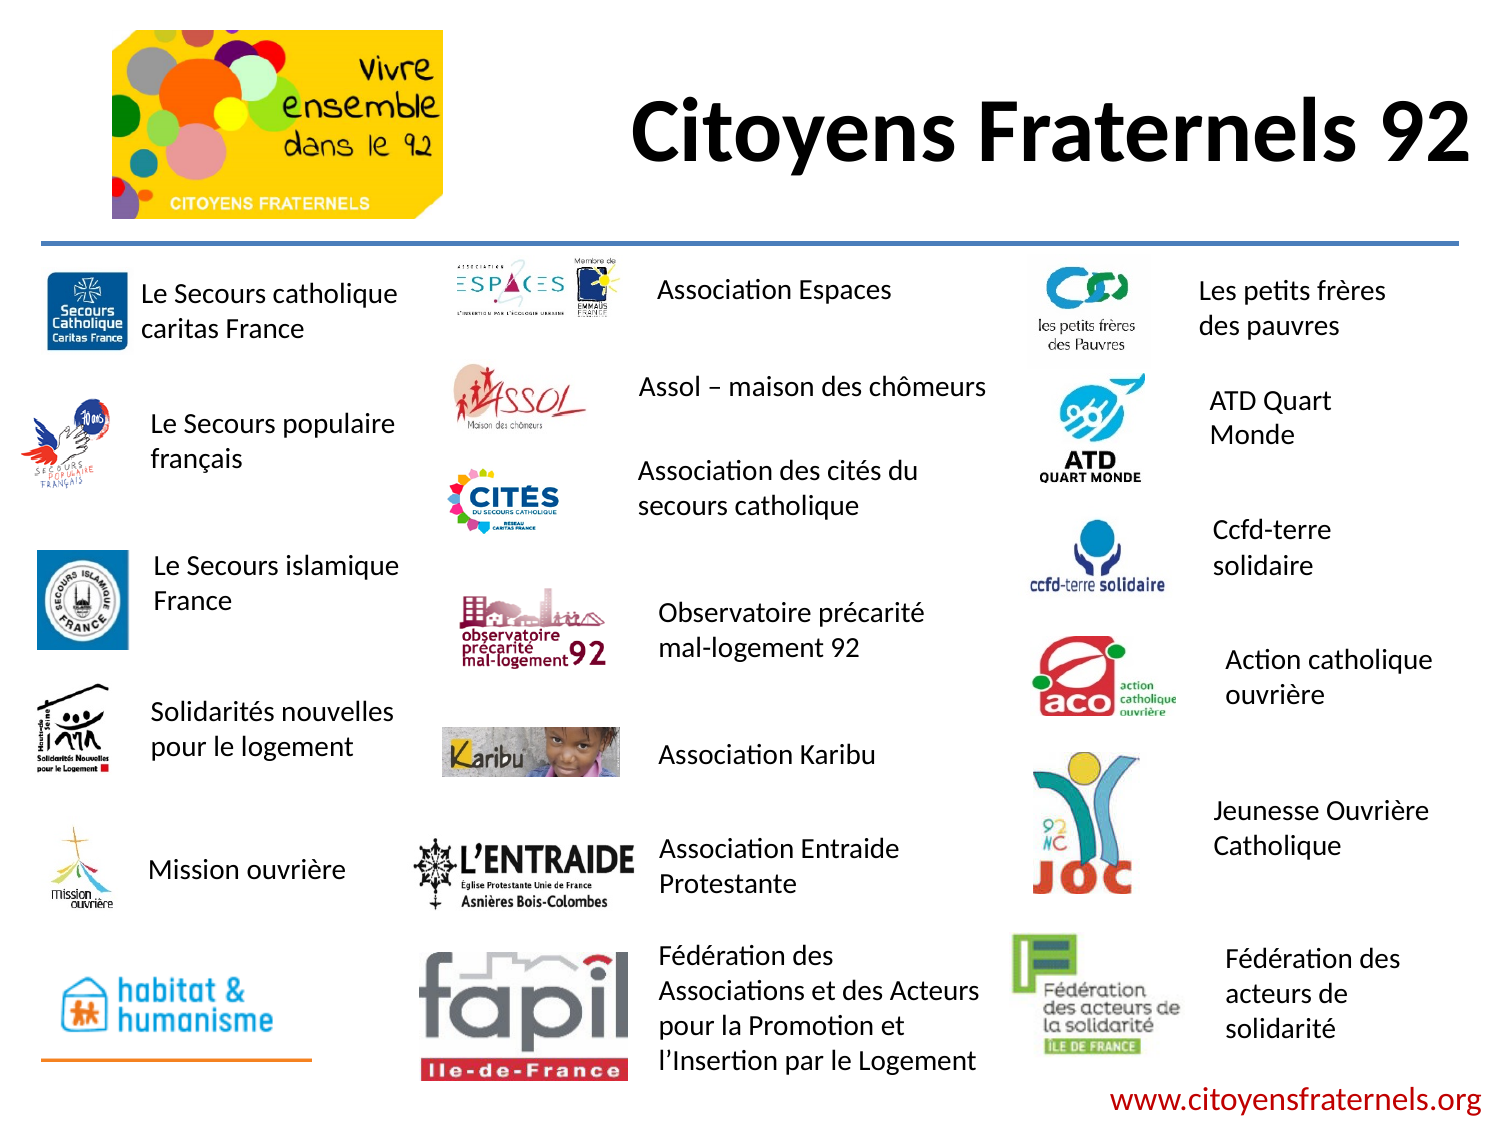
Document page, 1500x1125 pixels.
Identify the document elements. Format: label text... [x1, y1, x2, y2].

text_box Action catholique ouvrière [1210, 633, 1466, 718]
text_box Mission ouvrière [133, 843, 402, 893]
picture [442, 467, 575, 537]
picture [449, 359, 589, 434]
picture [42, 559, 123, 642]
picture [1009, 931, 1186, 1059]
picture [17, 396, 113, 491]
picture [29, 680, 115, 775]
picture [41, 951, 312, 1062]
picture [125, 550, 130, 650]
picture [1033, 752, 1147, 894]
text_box Association Espaces [642, 263, 915, 313]
picture [457, 255, 624, 318]
text_box Fédération des acteurs de solidarité [1210, 932, 1466, 1052]
text_box Observatoire précarité mal-logement 92 [643, 586, 986, 671]
text_box Jeunesse Ouvrière Catholique [1198, 783, 1478, 869]
text_box Le Secours populaire français [135, 397, 467, 482]
picture [418, 952, 628, 1082]
text_box Le Secours islamique France [138, 538, 434, 659]
text_box Les petits frères des pauvres [1183, 263, 1409, 349]
picture [407, 833, 642, 914]
text_box Assol – maison des chômeurs [624, 359, 1002, 410]
picture [40, 266, 134, 355]
picture [1018, 505, 1176, 605]
picture [442, 727, 621, 777]
picture [1027, 254, 1151, 370]
text_box Fédération des Associations et des Acteurs pour la Promotion et l’Insertion par le Logement [643, 928, 999, 1084]
picture [111, 30, 444, 219]
text_box Association des cités du secours catholique [623, 444, 987, 529]
picture [41, 816, 121, 916]
text_box www.citoyensfraternels.org [1094, 1069, 1498, 1125]
text_box ATD Quart Monde [1194, 373, 1424, 459]
picture [1039, 373, 1146, 483]
text_box Le Secours catholique caritas France [136, 267, 443, 352]
picture [1030, 636, 1176, 717]
text_box Association Entraide Protestante [644, 822, 924, 907]
title Citoyens Fraternels 92 [457, 30, 1488, 219]
text_box Association Karibu [643, 727, 956, 778]
text_box Solidarités nouvelles pour le logement [135, 684, 434, 770]
picture [457, 585, 606, 670]
text_box Ccfd-terre solidaire [1198, 503, 1427, 589]
